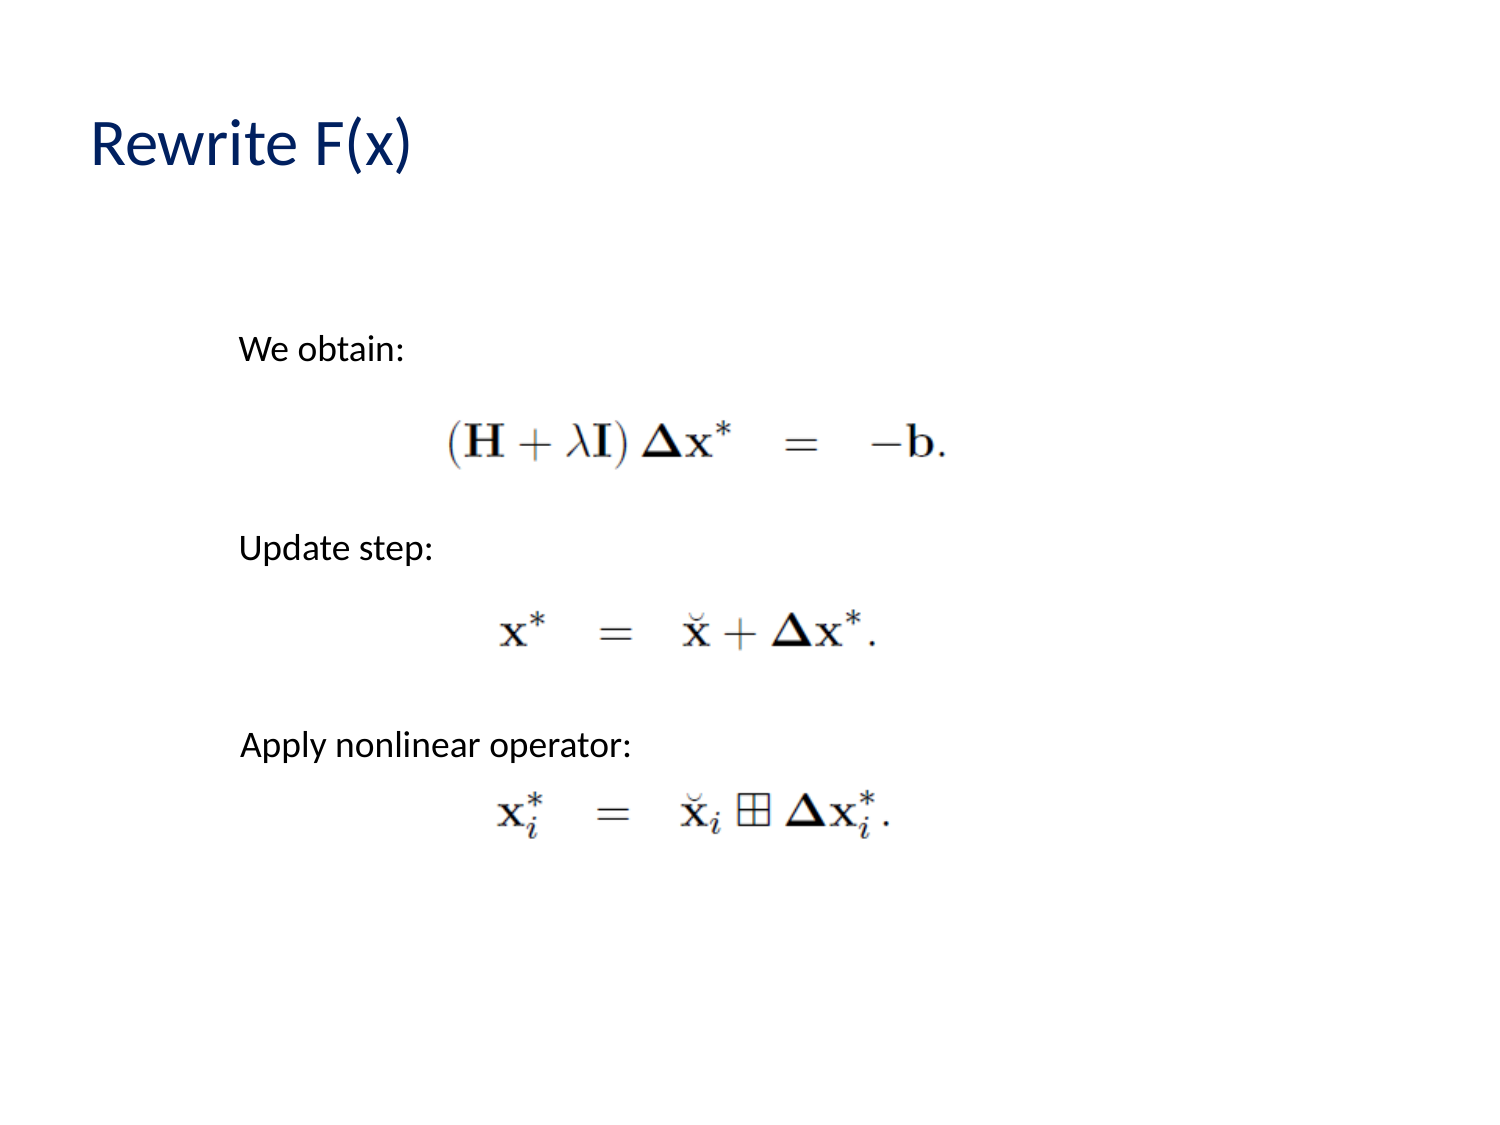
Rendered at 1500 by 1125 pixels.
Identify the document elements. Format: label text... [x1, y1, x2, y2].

text_box Apply nonlinear operator: [225, 712, 648, 773]
picture [480, 773, 911, 854]
picture [491, 597, 887, 667]
text_box We obtain: [223, 316, 421, 377]
picture [434, 411, 962, 481]
text_box Update step: [223, 515, 449, 576]
title Rewrite F(x) [75, 45, 1425, 233]
